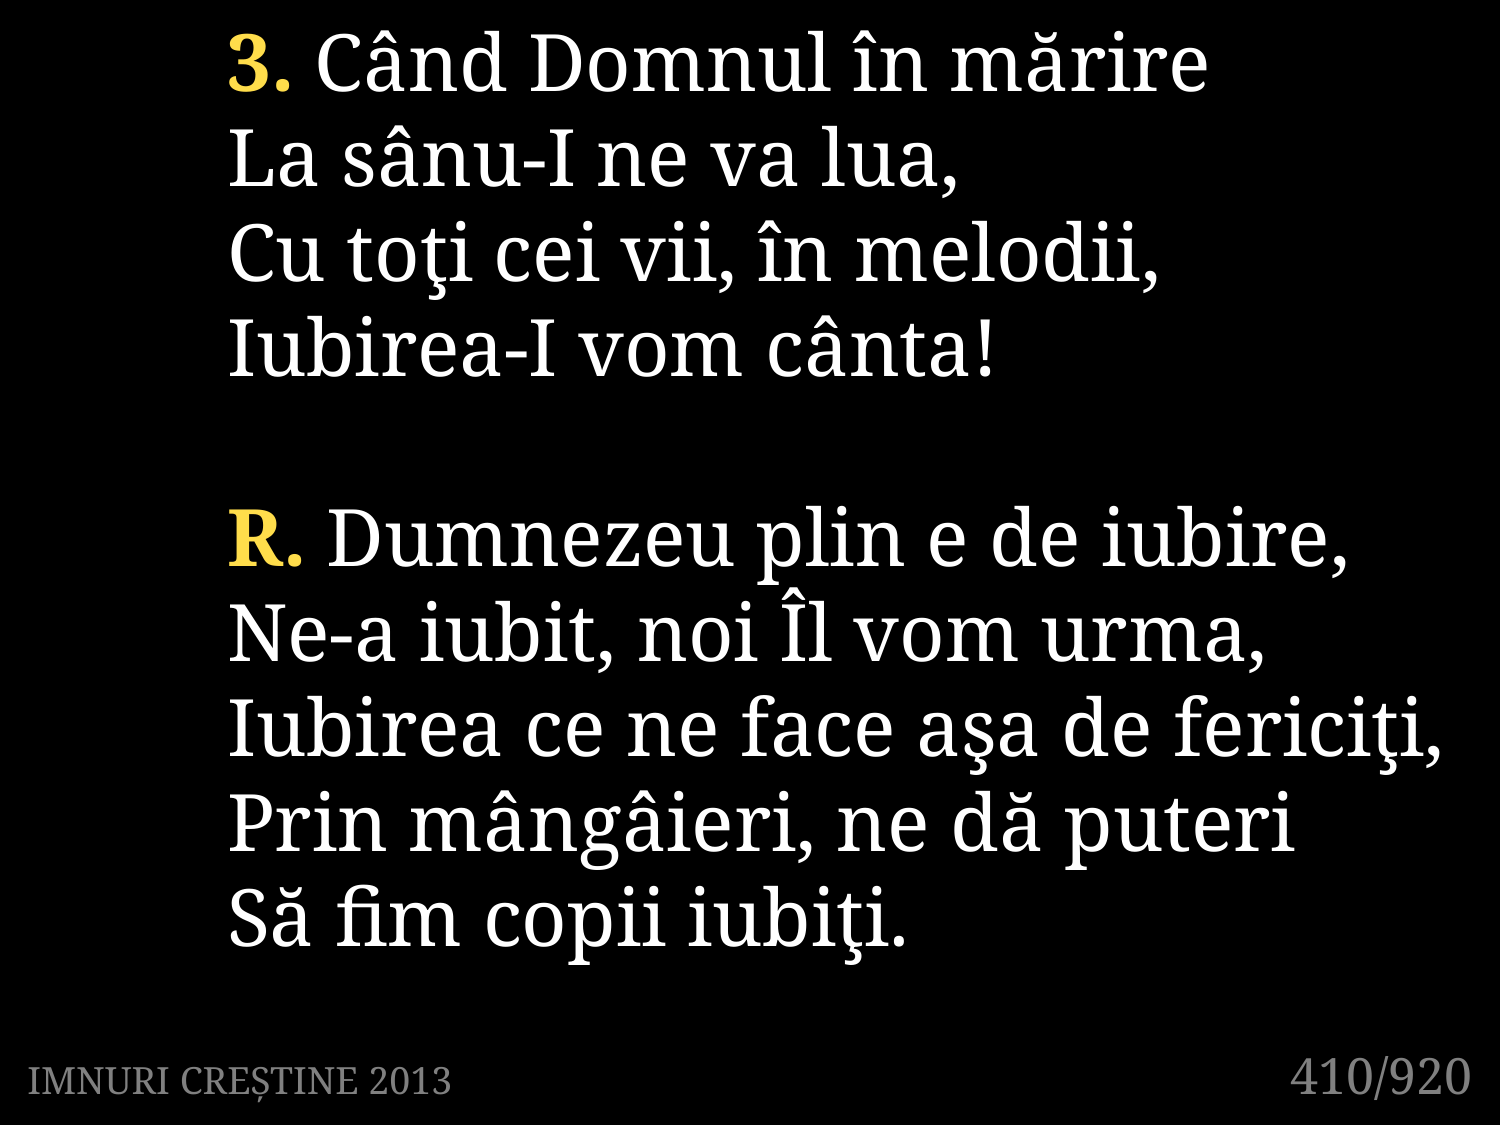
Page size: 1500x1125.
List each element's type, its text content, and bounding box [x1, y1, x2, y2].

text_box 410/920 [637, 1037, 1488, 1113]
text_box IMNURI CREȘTINE 2013 [12, 1049, 637, 1110]
text_box 3. Când Domnul în mărire La sânu-I ne va lua, Cu toţi cei vii, în melodii, Iubirea-I vom cânta! R. Dumnezeu plin e de iubire, Ne-a iubit, noi Îl vom urma, Iubirea ce ne face aşa de fericiţi, Prin mângâieri, ne dă puteri Să fim copii iubiţi. [212, 4, 1500, 970]
